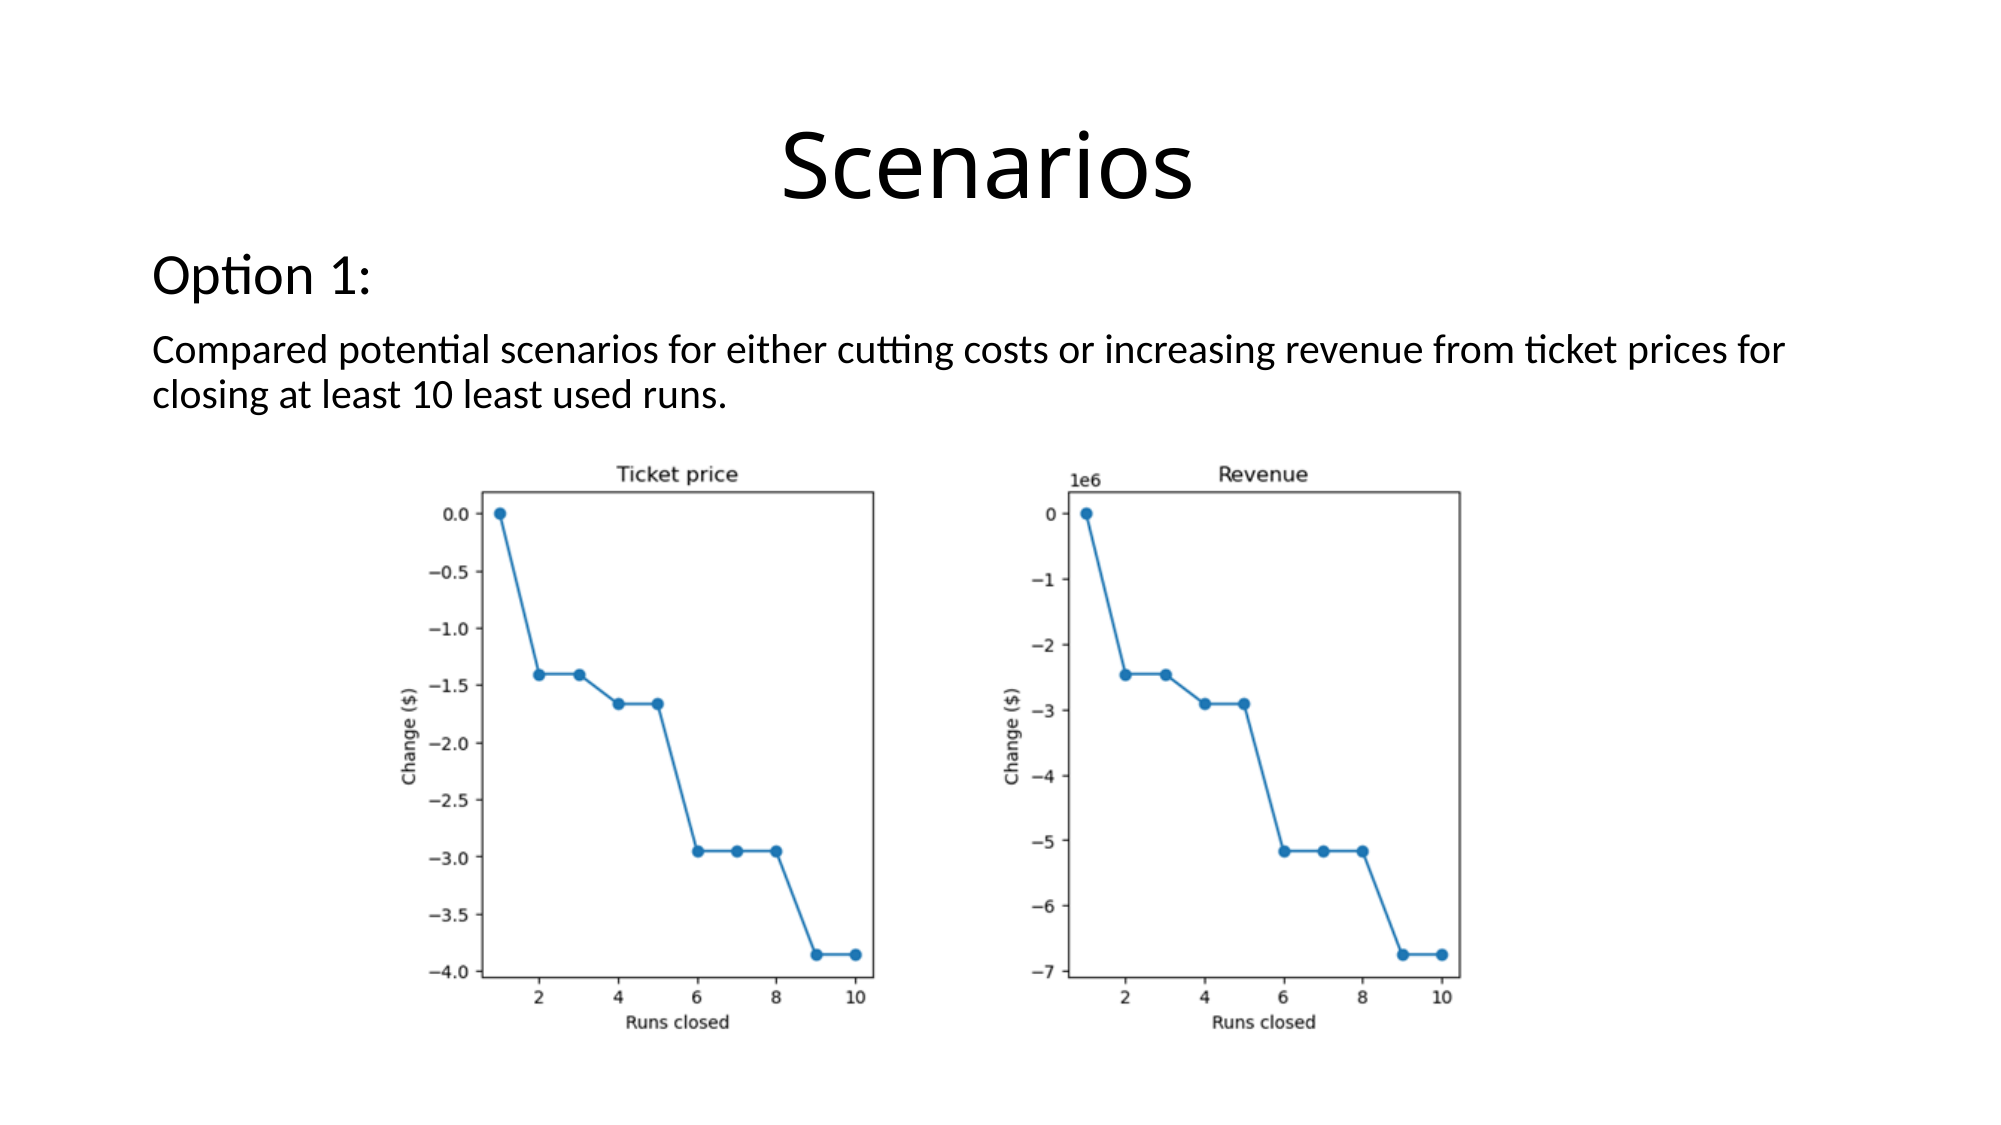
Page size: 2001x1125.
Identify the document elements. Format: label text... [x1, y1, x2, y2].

picture [390, 454, 1472, 1044]
list Option 1: Compared potential scenarios for either cutting costs or increasing revenue from ticket prices for closing at least 10 least used runs. [137, 236, 1863, 1014]
title Scenarios [137, 59, 1863, 236]
